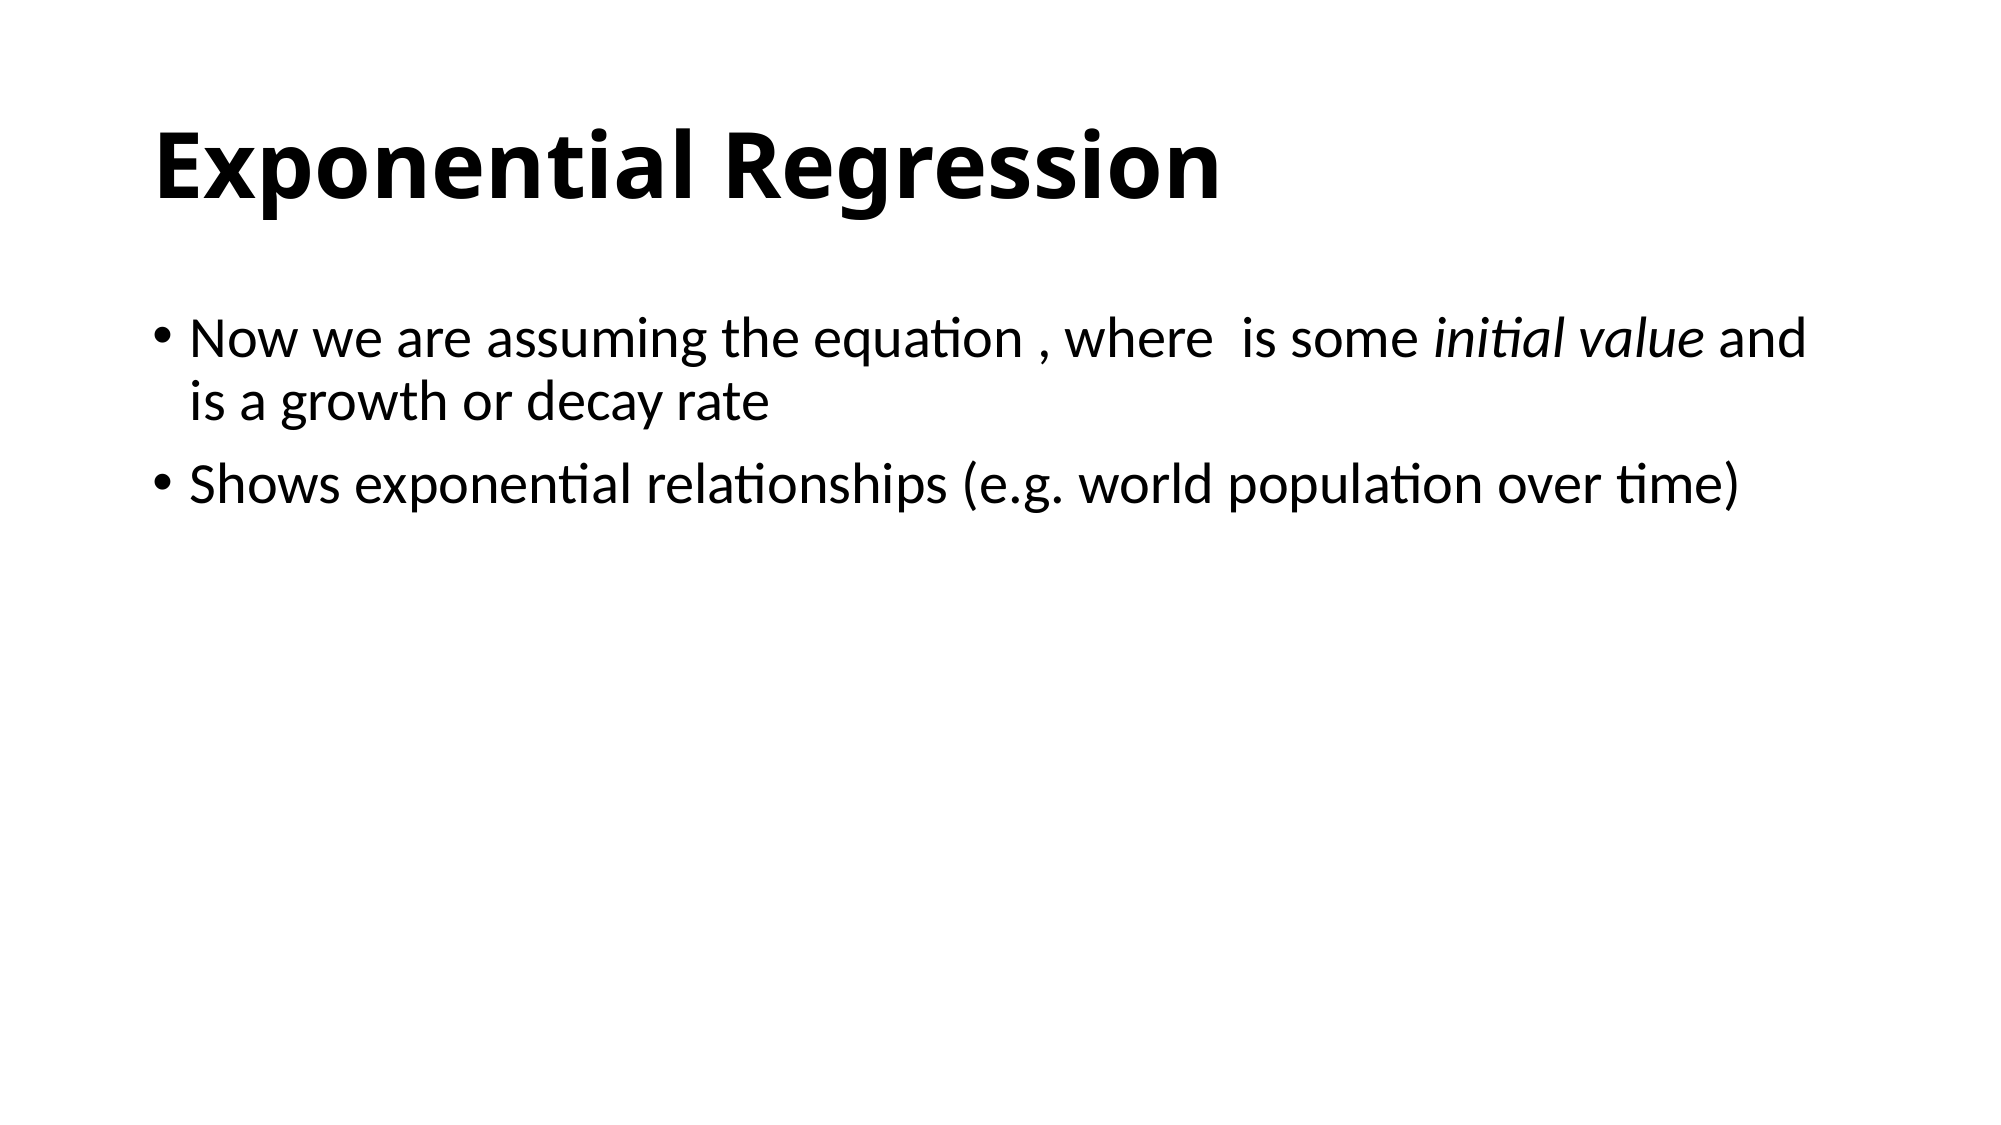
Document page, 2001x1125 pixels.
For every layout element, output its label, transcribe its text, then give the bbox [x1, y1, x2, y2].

title Exponential Regression [137, 59, 1863, 278]
